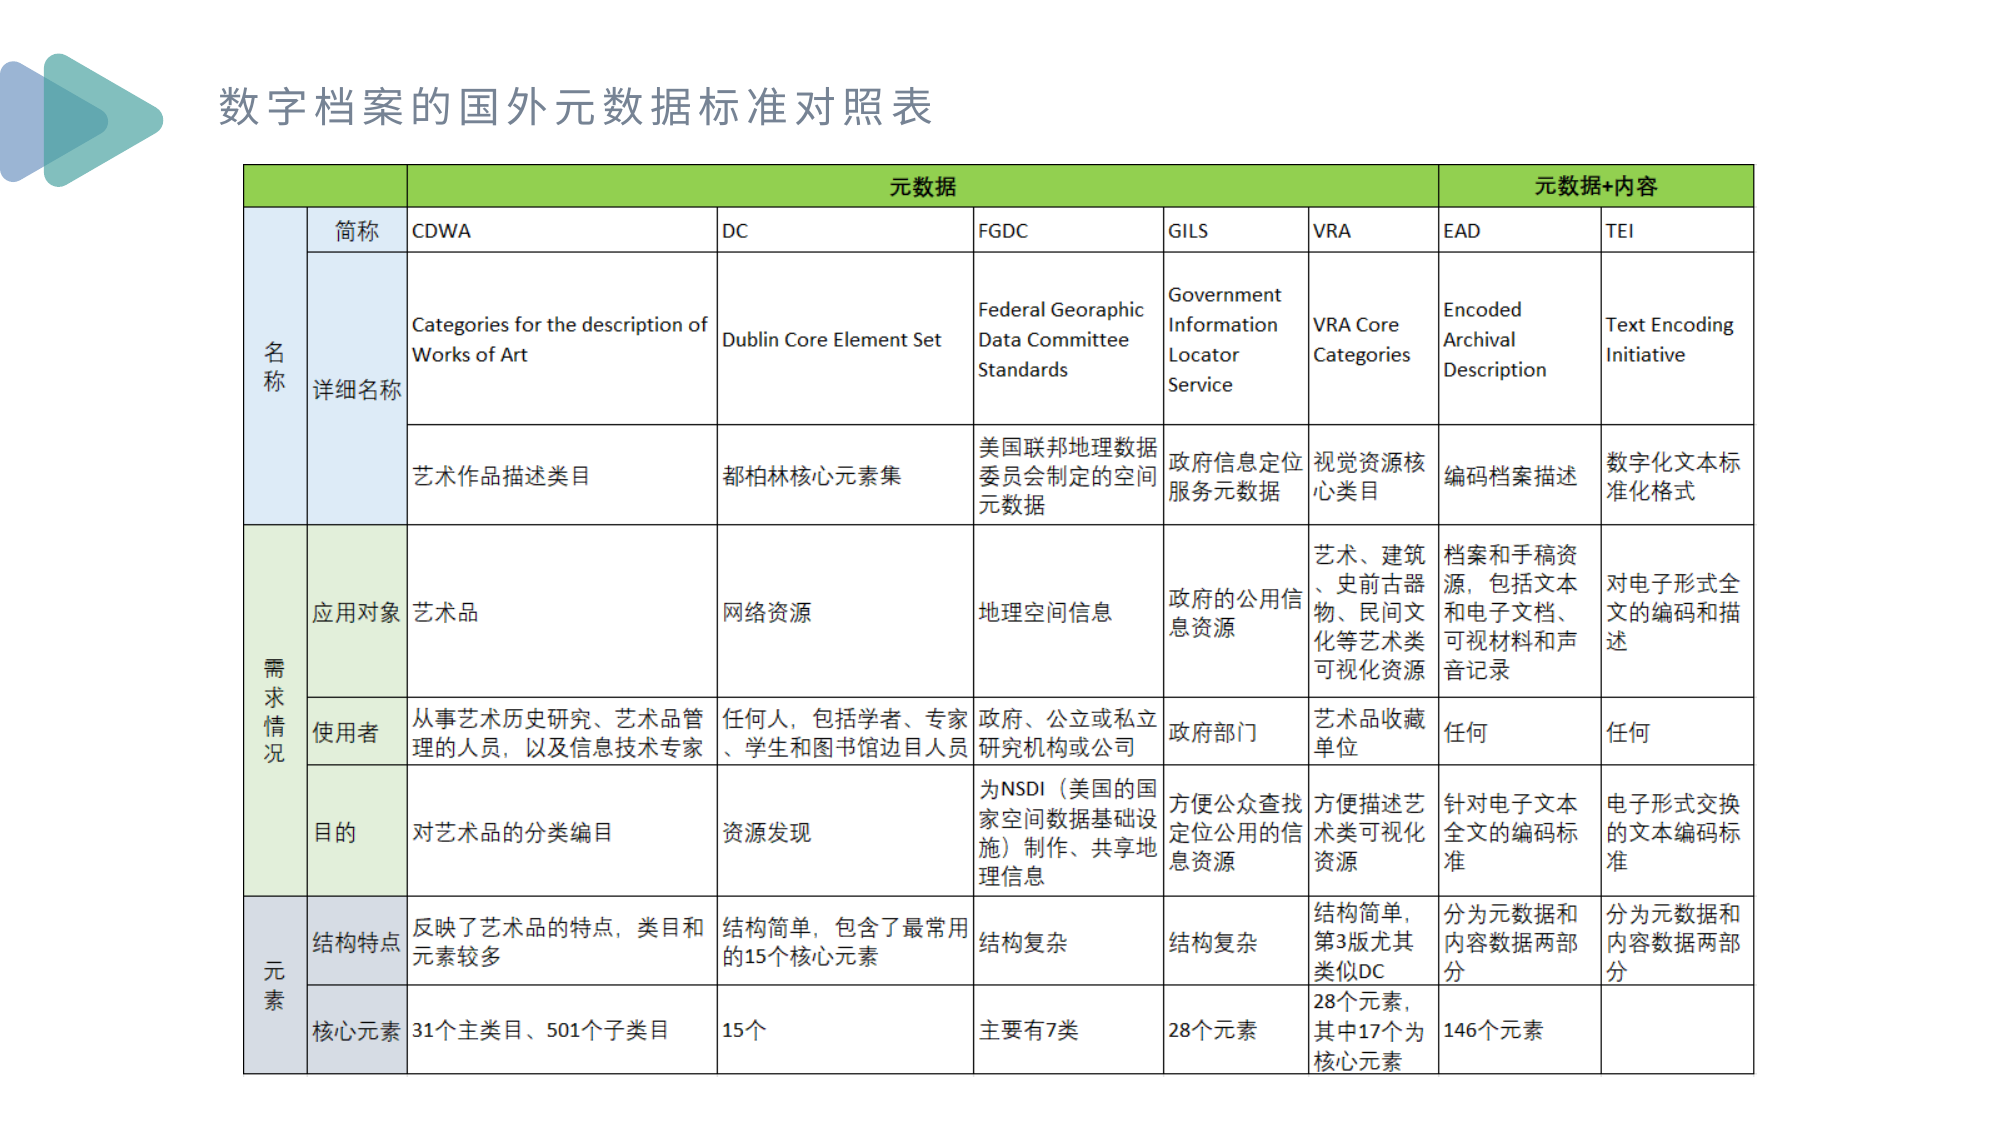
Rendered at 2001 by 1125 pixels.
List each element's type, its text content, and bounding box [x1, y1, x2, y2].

text_box 数字档案的国外元数据标准对照表 [204, 73, 948, 139]
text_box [0, 49, 166, 191]
picture [243, 164, 1757, 1077]
